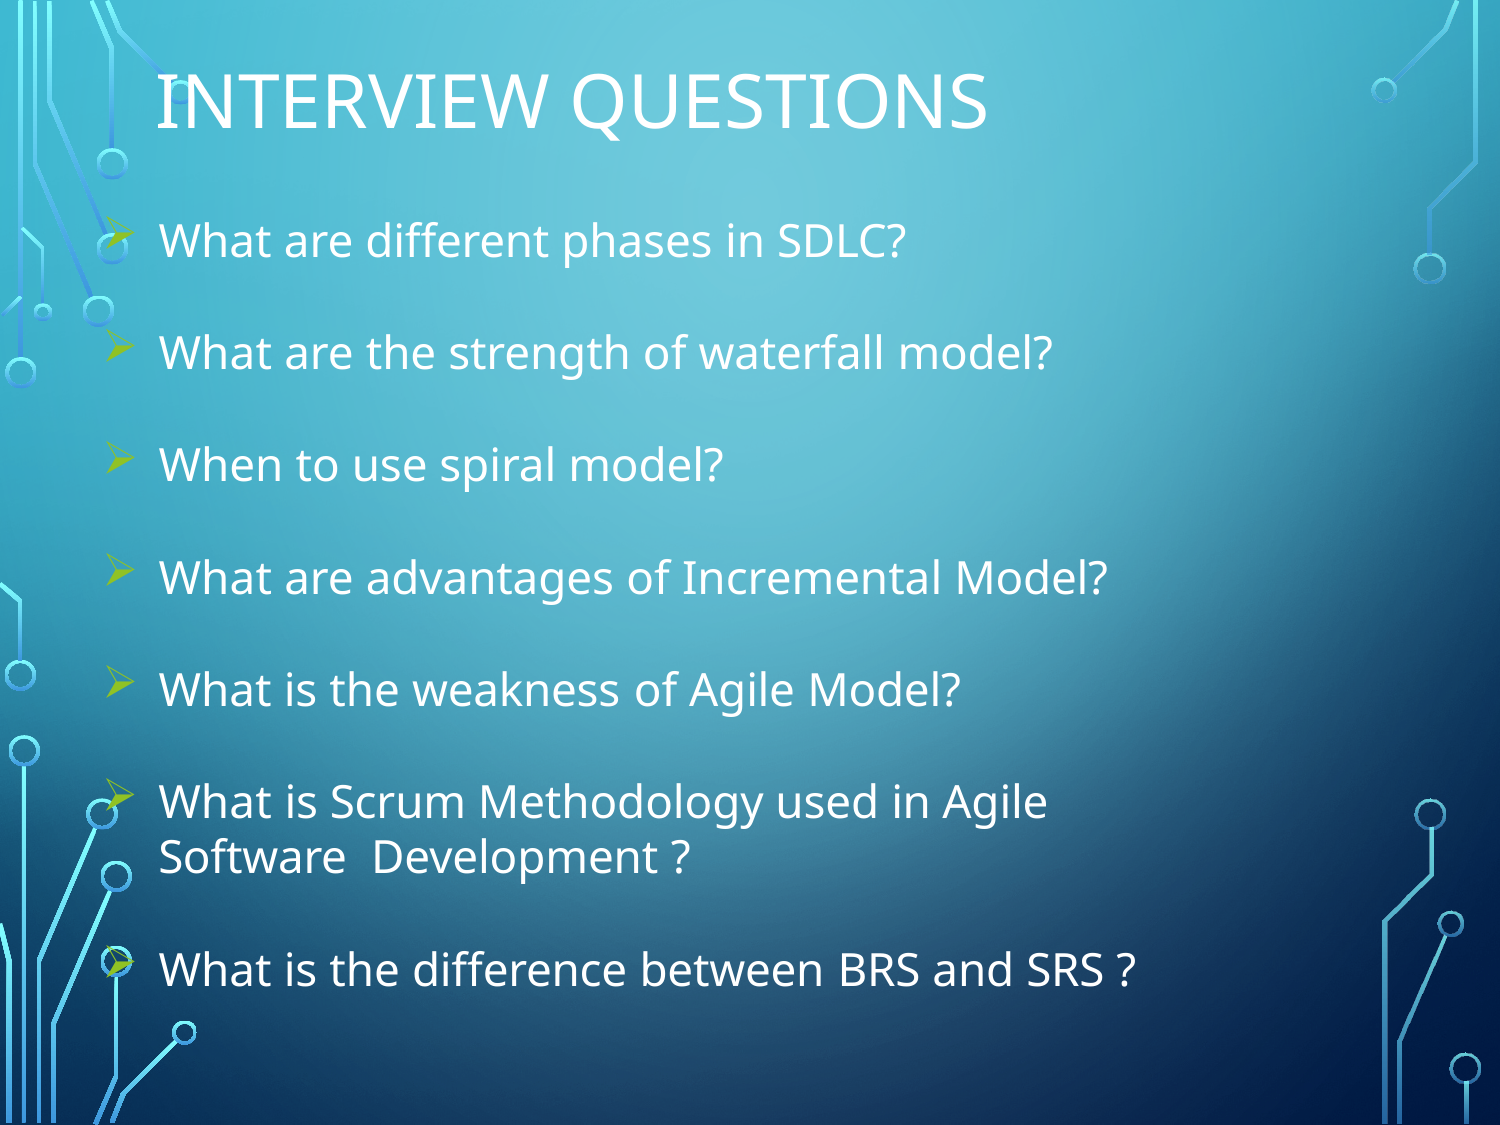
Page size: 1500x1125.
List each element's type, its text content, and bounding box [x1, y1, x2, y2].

text_box What are different phases in SDLC? What are the strength of waterfall model? When to use spiral model? What are advantages of Incremental Model? What is the weakness of Agile Model? What is Scrum Methodology used in Agile Software Development ? What is the difference between BRS and SRS ? [100, 209, 1200, 996]
title Interview Questions [140, 0, 1360, 210]
